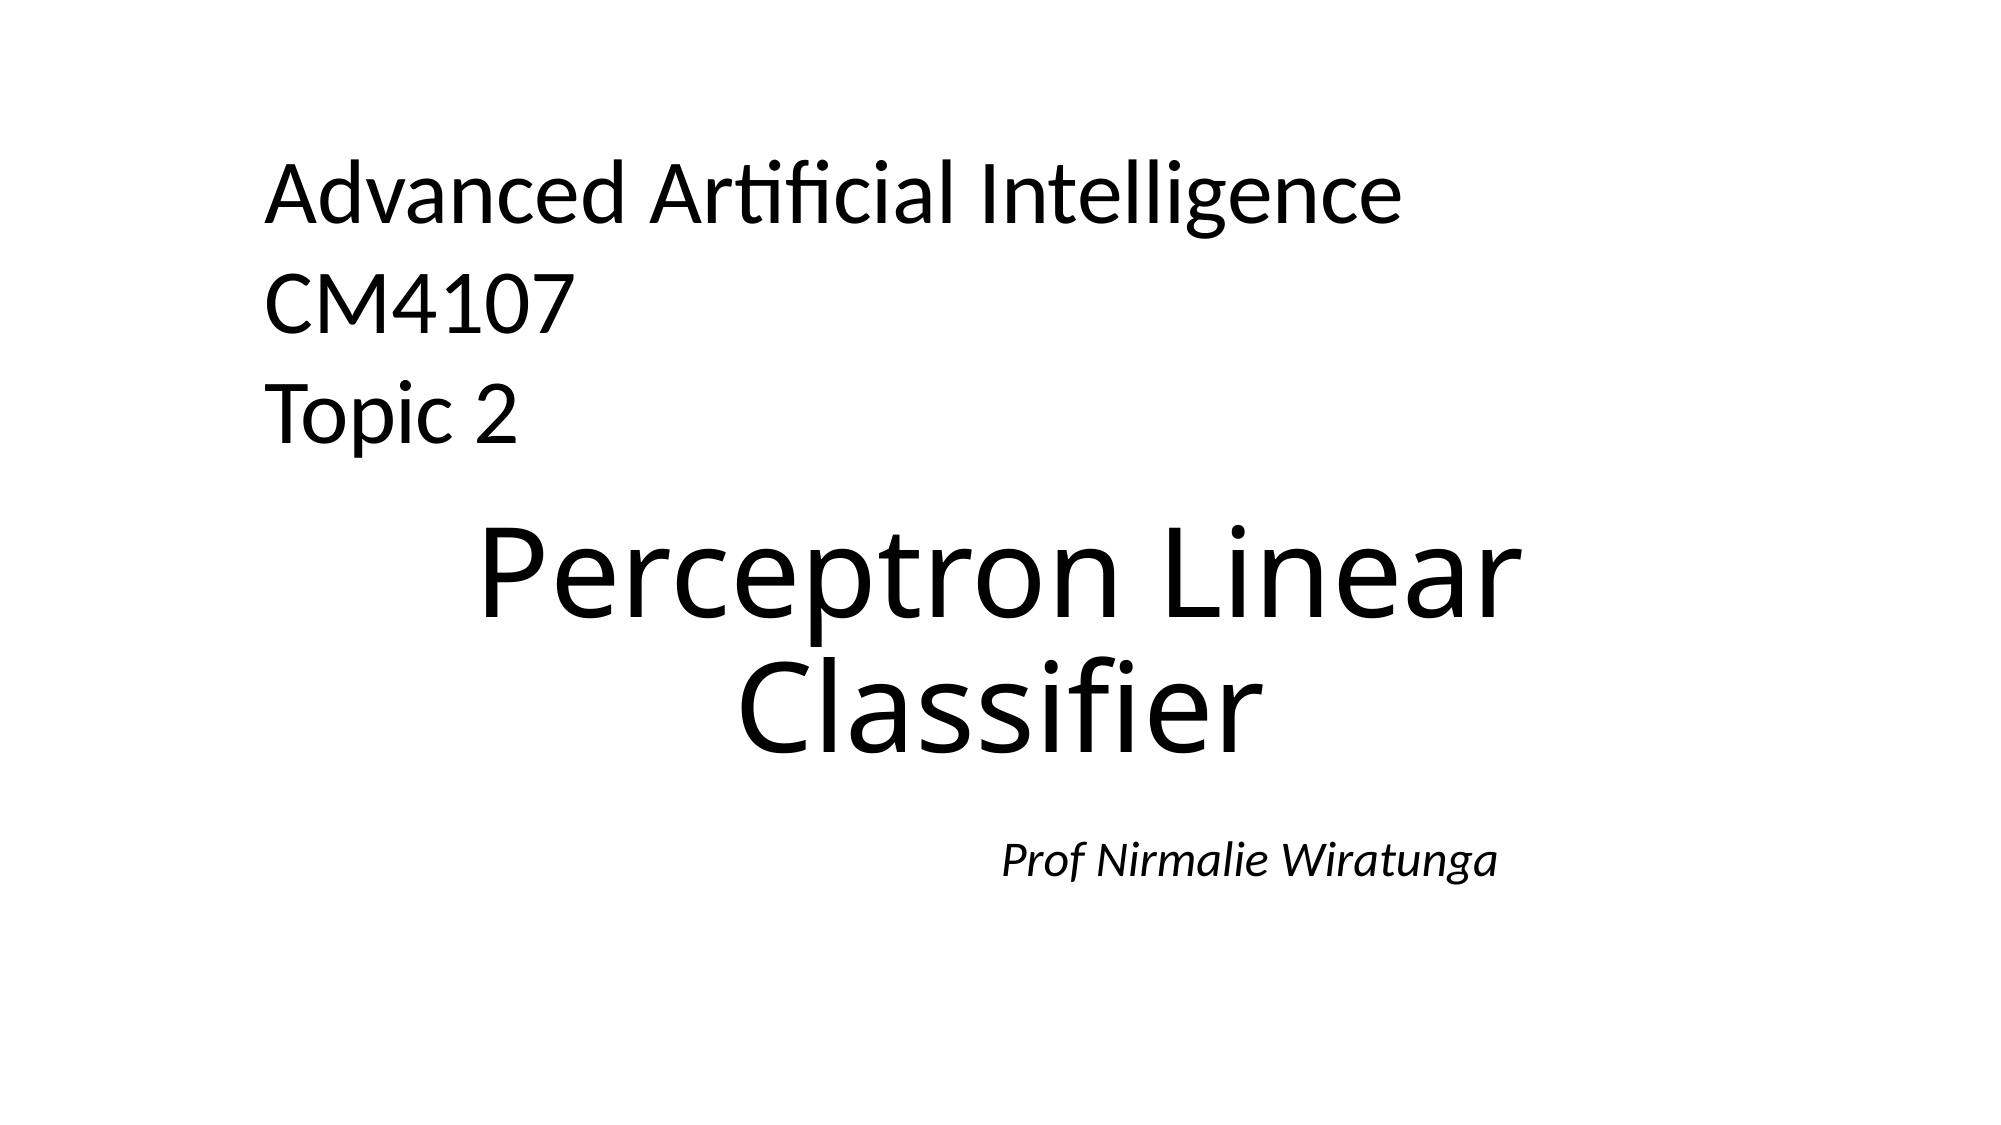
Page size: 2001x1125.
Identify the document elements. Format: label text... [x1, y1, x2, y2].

title Perceptron Linear Classifier [249, 470, 1750, 787]
subtitle Prof Nirmalie Wiratunga [500, 825, 2000, 1098]
text_box Advanced Artificial Intelligence CM4107 Topic 2 [249, 125, 1750, 470]
